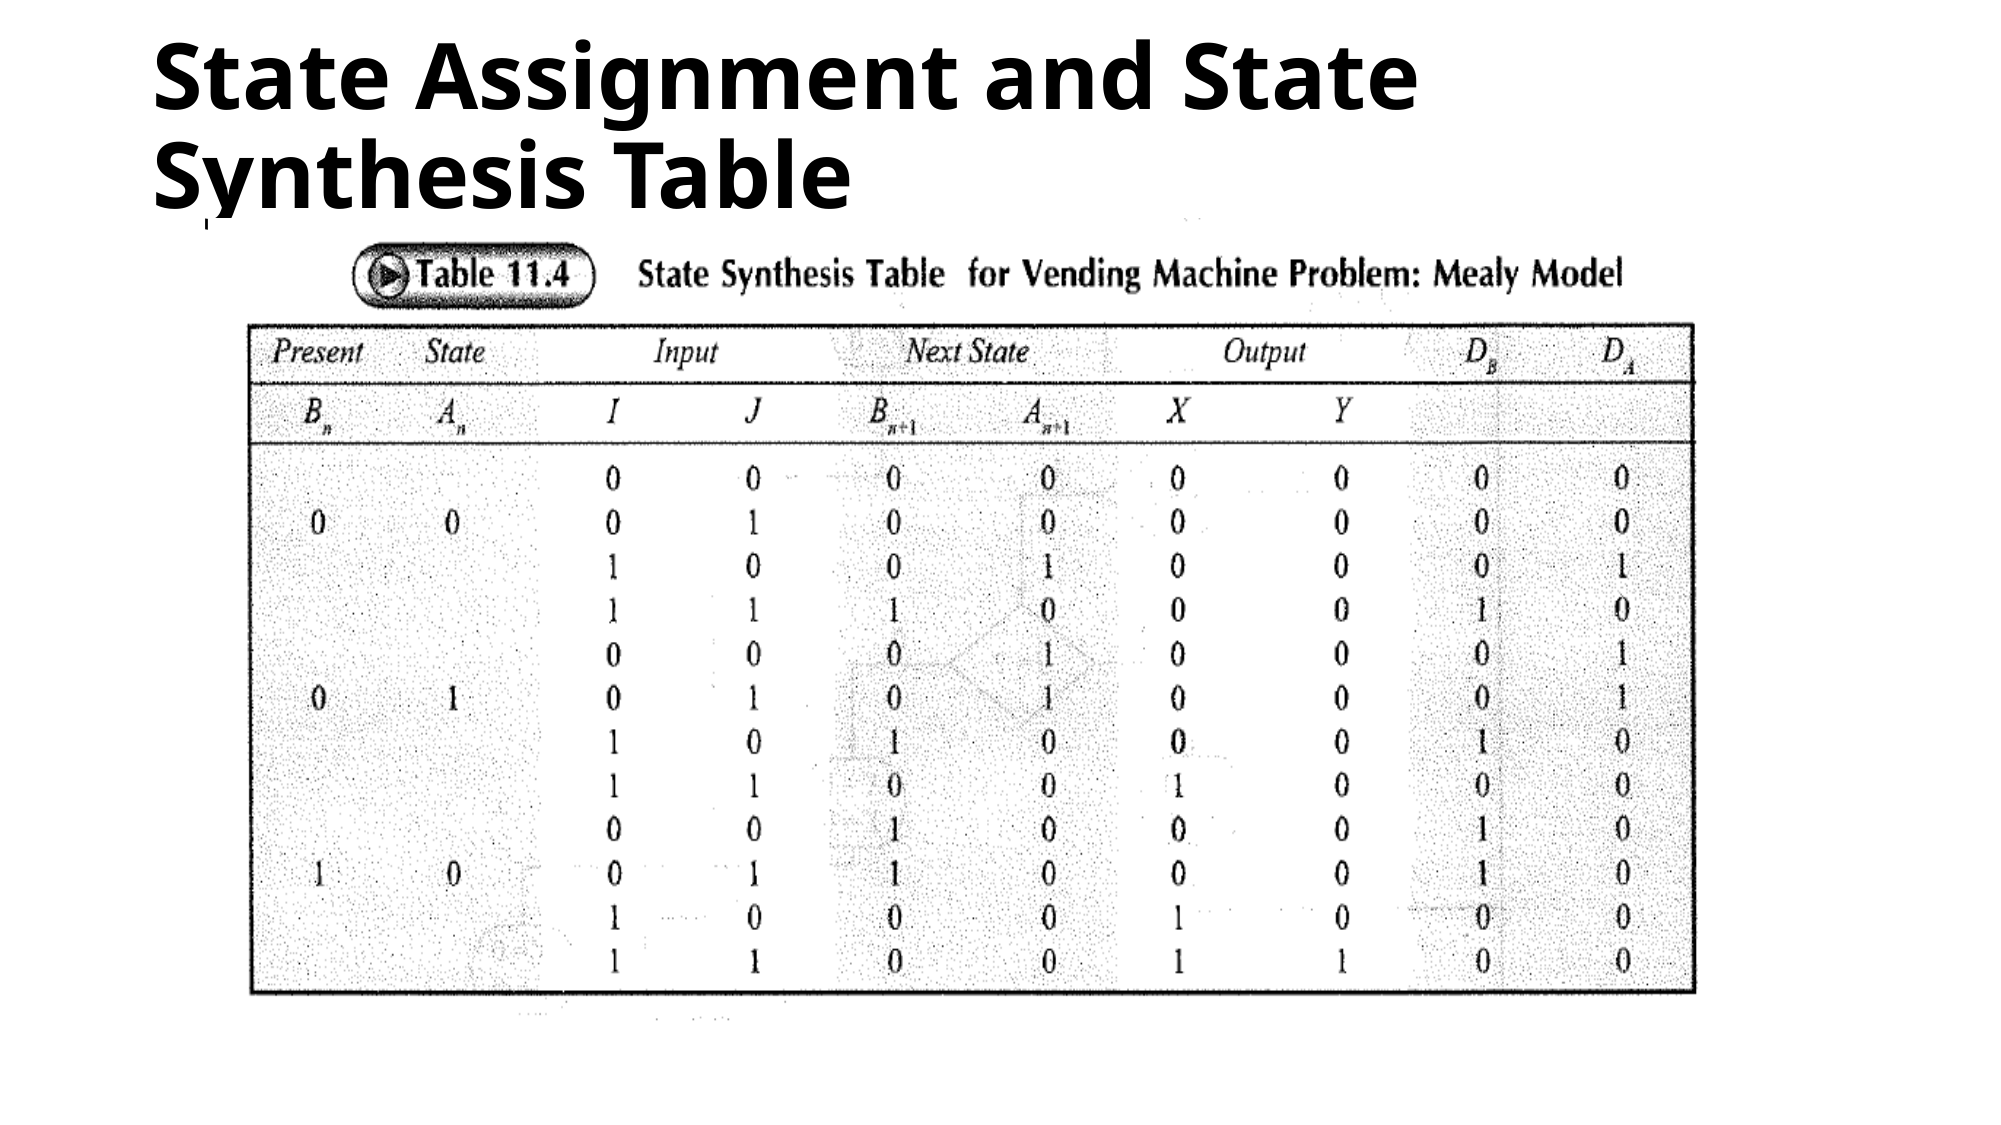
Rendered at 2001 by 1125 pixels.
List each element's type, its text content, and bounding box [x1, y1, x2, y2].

title State Assignment and State Synthesis Table [137, 59, 1863, 199]
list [207, 218, 1729, 1022]
